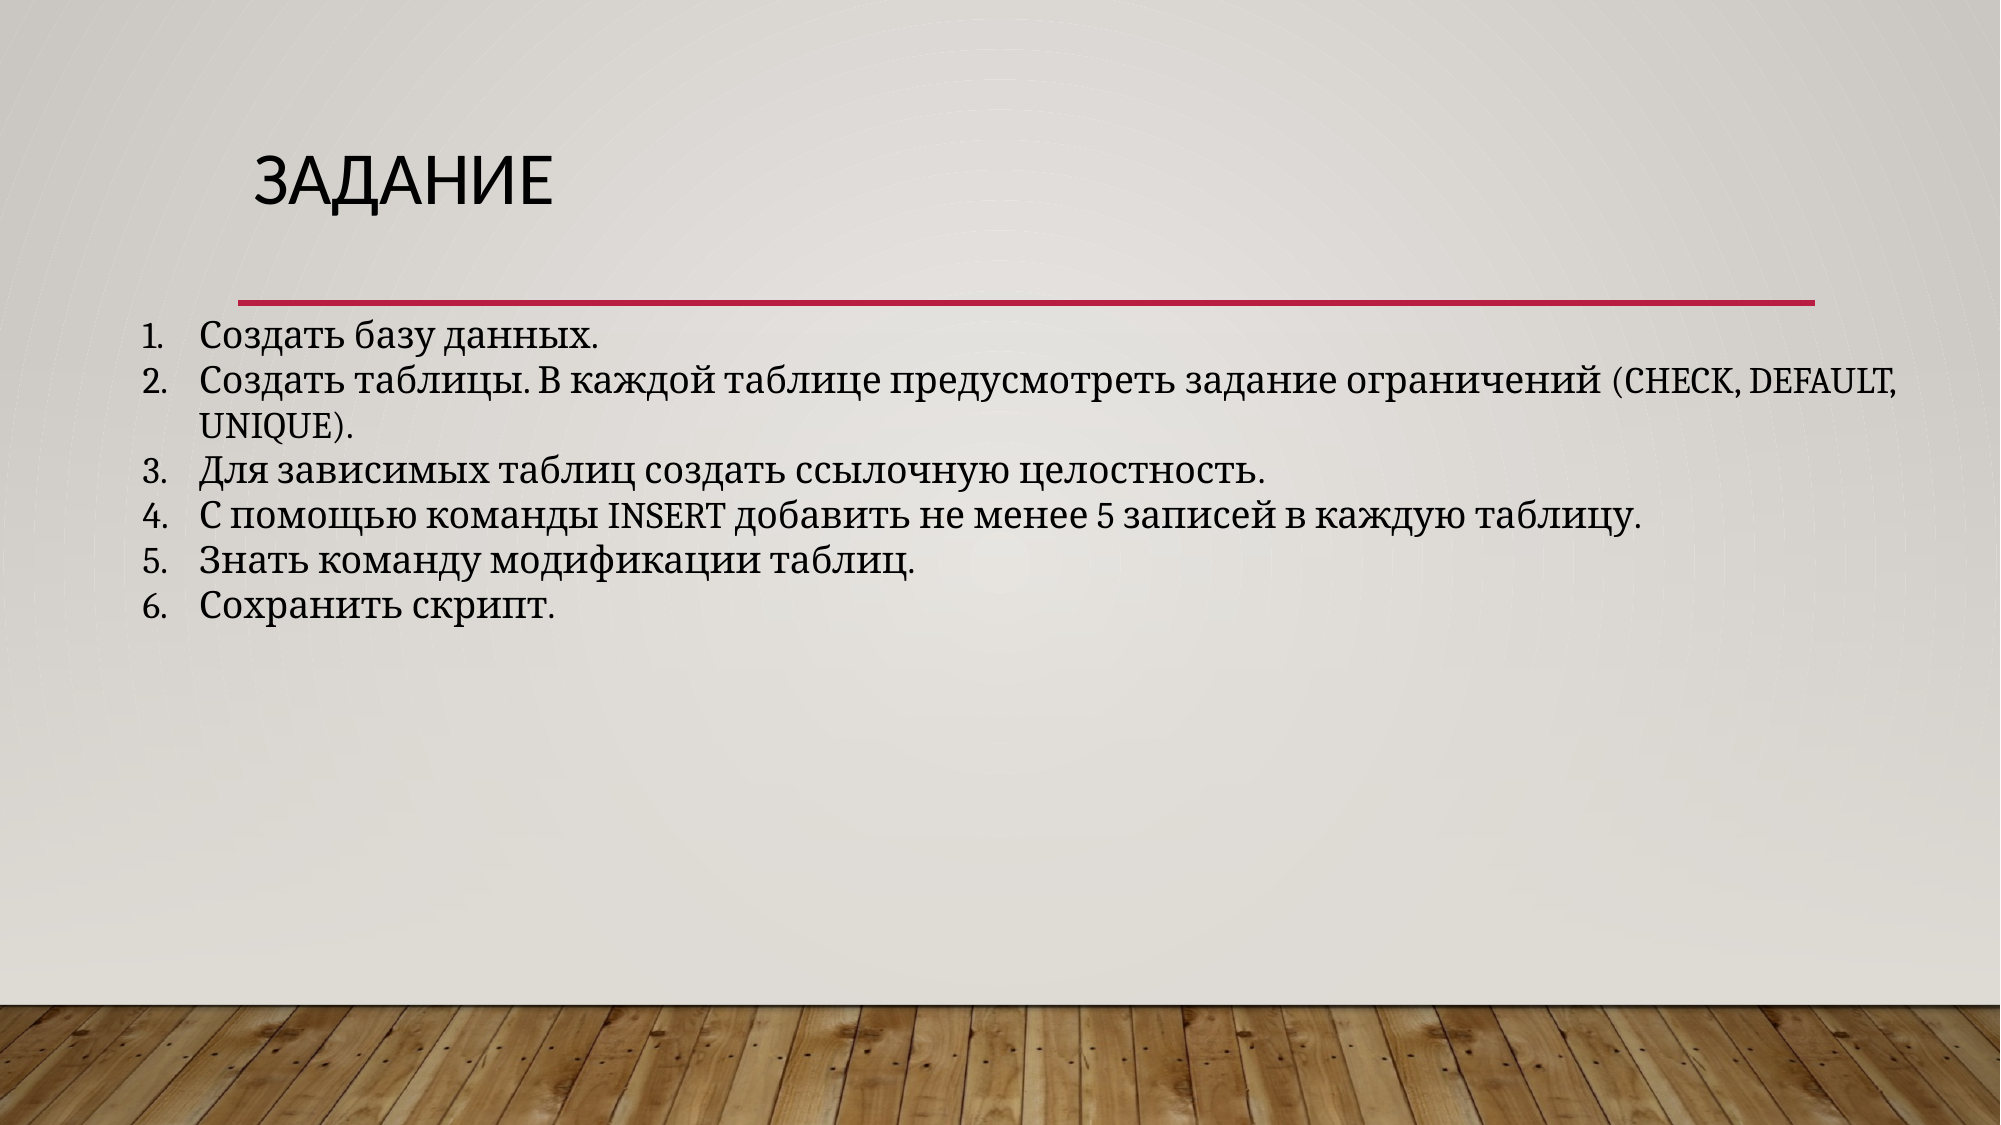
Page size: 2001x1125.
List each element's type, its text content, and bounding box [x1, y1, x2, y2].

title Задание [238, 131, 1946, 304]
picture [0, 1005, 2000, 1125]
text_box Создать базу данных. Создать таблицы. В каждой таблице предусмотреть задание ограничений (CHECK, DEFAULT, UNIQUE). Для зависимых таблиц создать ссылочную целостность. С помощью команды INSERT добавить не менее 5 записей в каждую таблицу. Знать команду модификации таблиц. Сохранить скрипт. [127, 304, 1982, 634]
